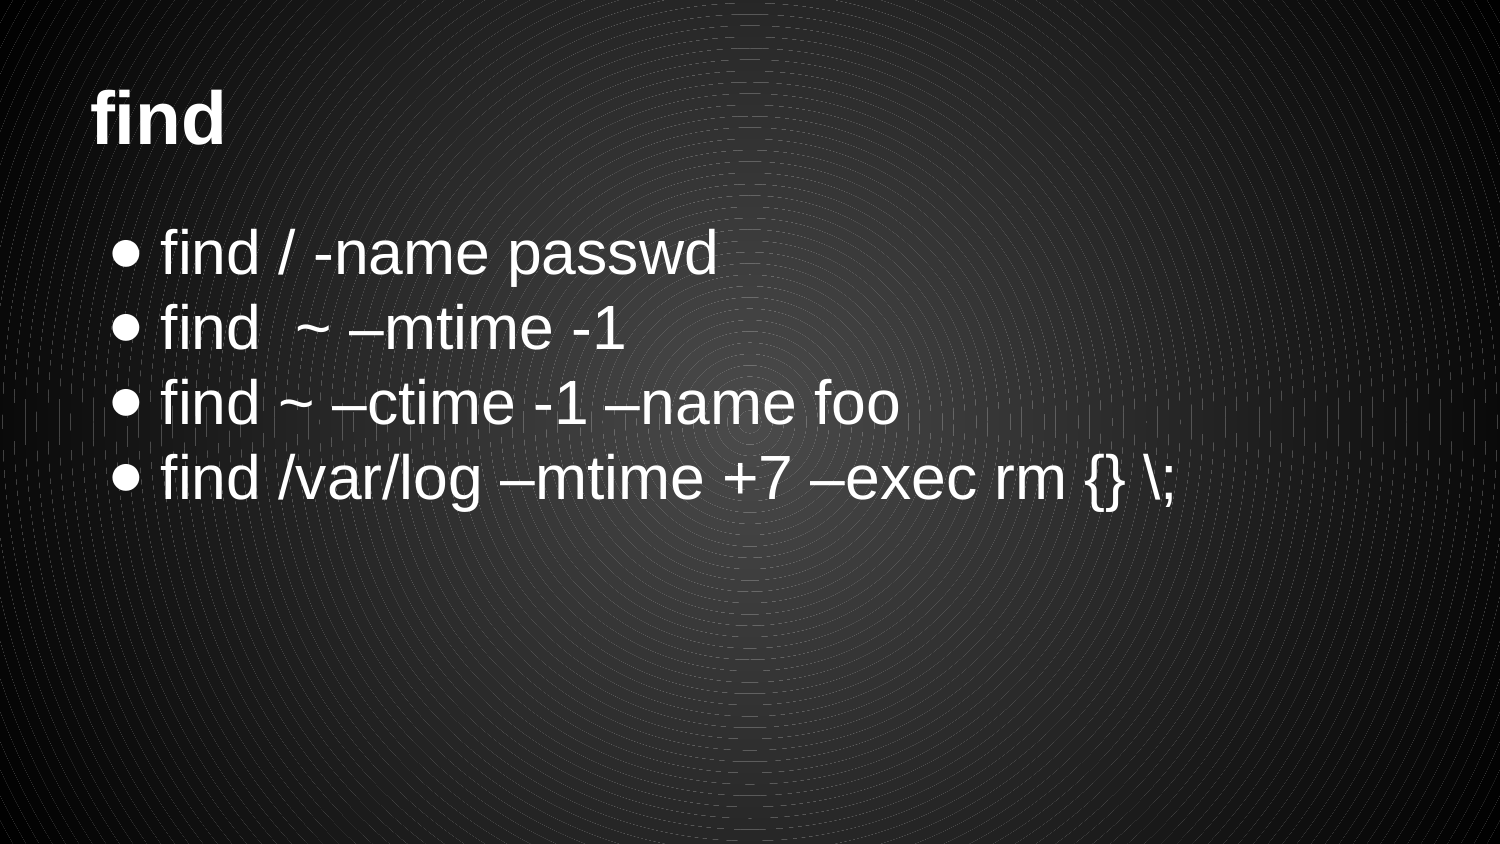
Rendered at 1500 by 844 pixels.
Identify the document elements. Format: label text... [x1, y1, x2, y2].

title find [75, 33, 1425, 175]
list find / -name passwd find ~ –mtime -1 find ~ –ctime -1 –name foo find /var/log –mtime +7 –exec rm {} \; [75, 196, 1425, 808]
